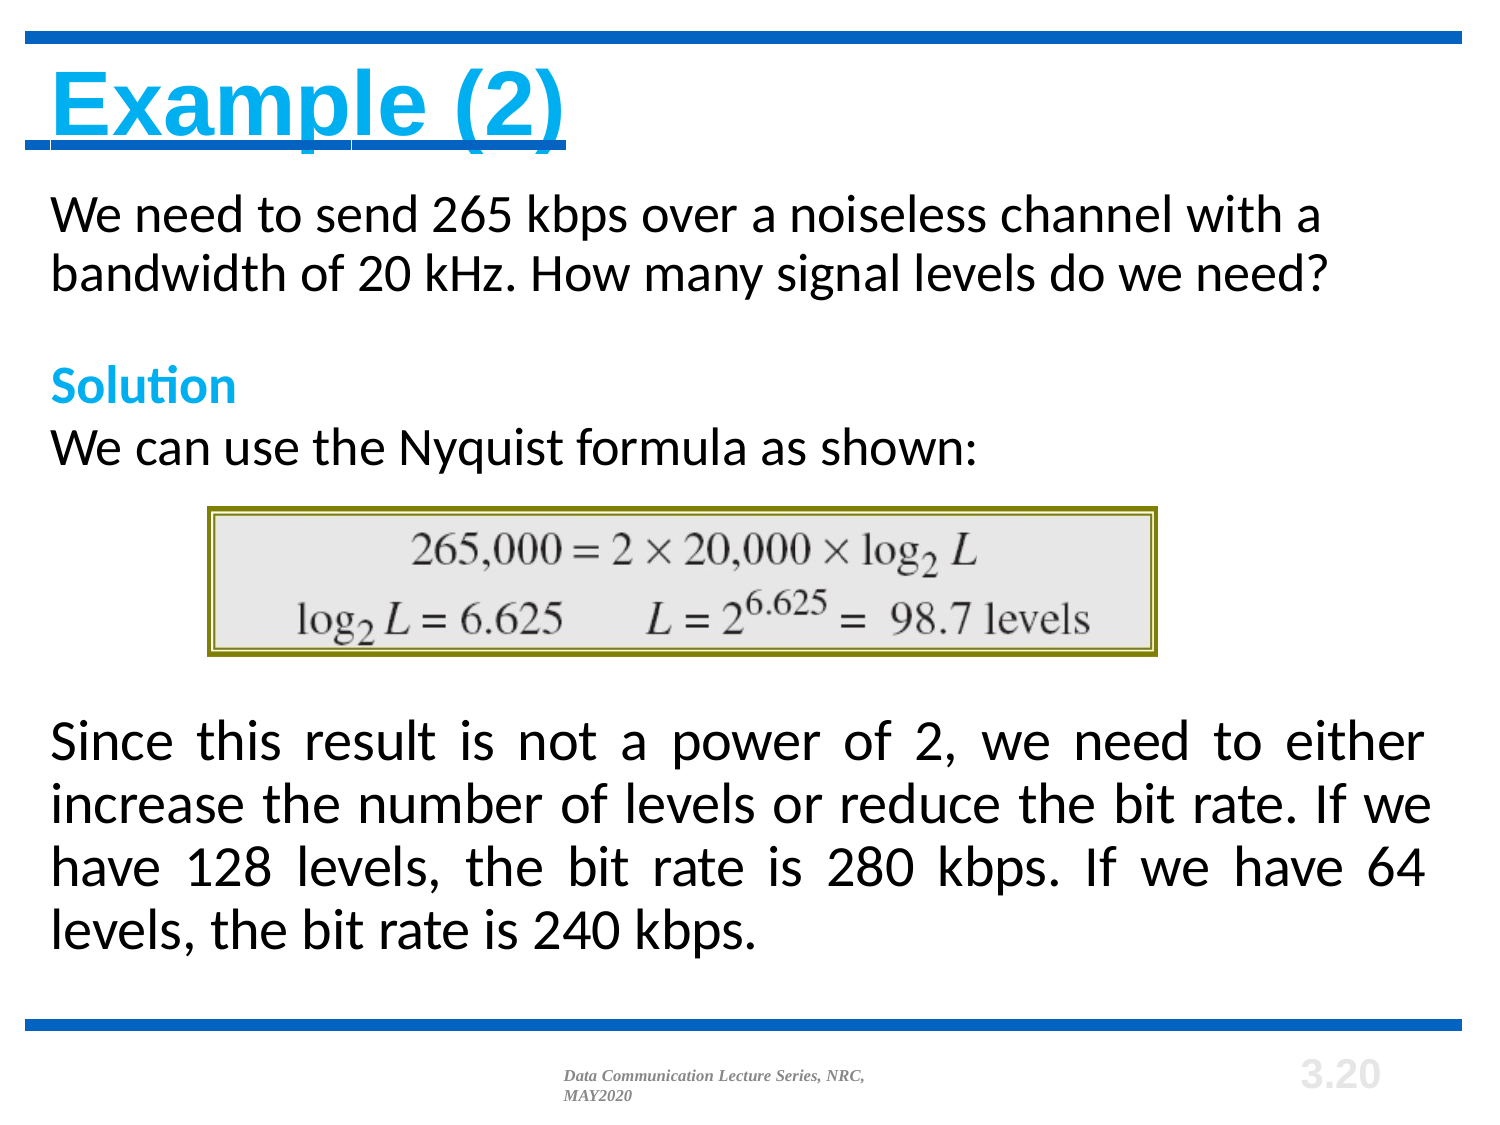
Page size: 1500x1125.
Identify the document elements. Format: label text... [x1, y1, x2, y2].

slide_number 3.20 [1298, 1048, 1389, 1125]
title Example (2) [23, 41, 1465, 232]
text_box We need to send 265 kbps over a noiseless channel with a bandwidth of 20 kHz. How many signal levels do we need? Solution We can use the Nyquist formula as shown: [48, 175, 1337, 476]
footer Data Communication Lecture Series, NRC, MAY2020 [561, 1064, 938, 1125]
picture [207, 506, 1158, 657]
text_box Since this result is not a power of 2, we need to either increase the number of levels or reduce the bit rate. If we have 128 levels, the bit rate is 280 kbps. If we have 64 levels, the bit rate is 240 kbps. [48, 701, 1450, 963]
